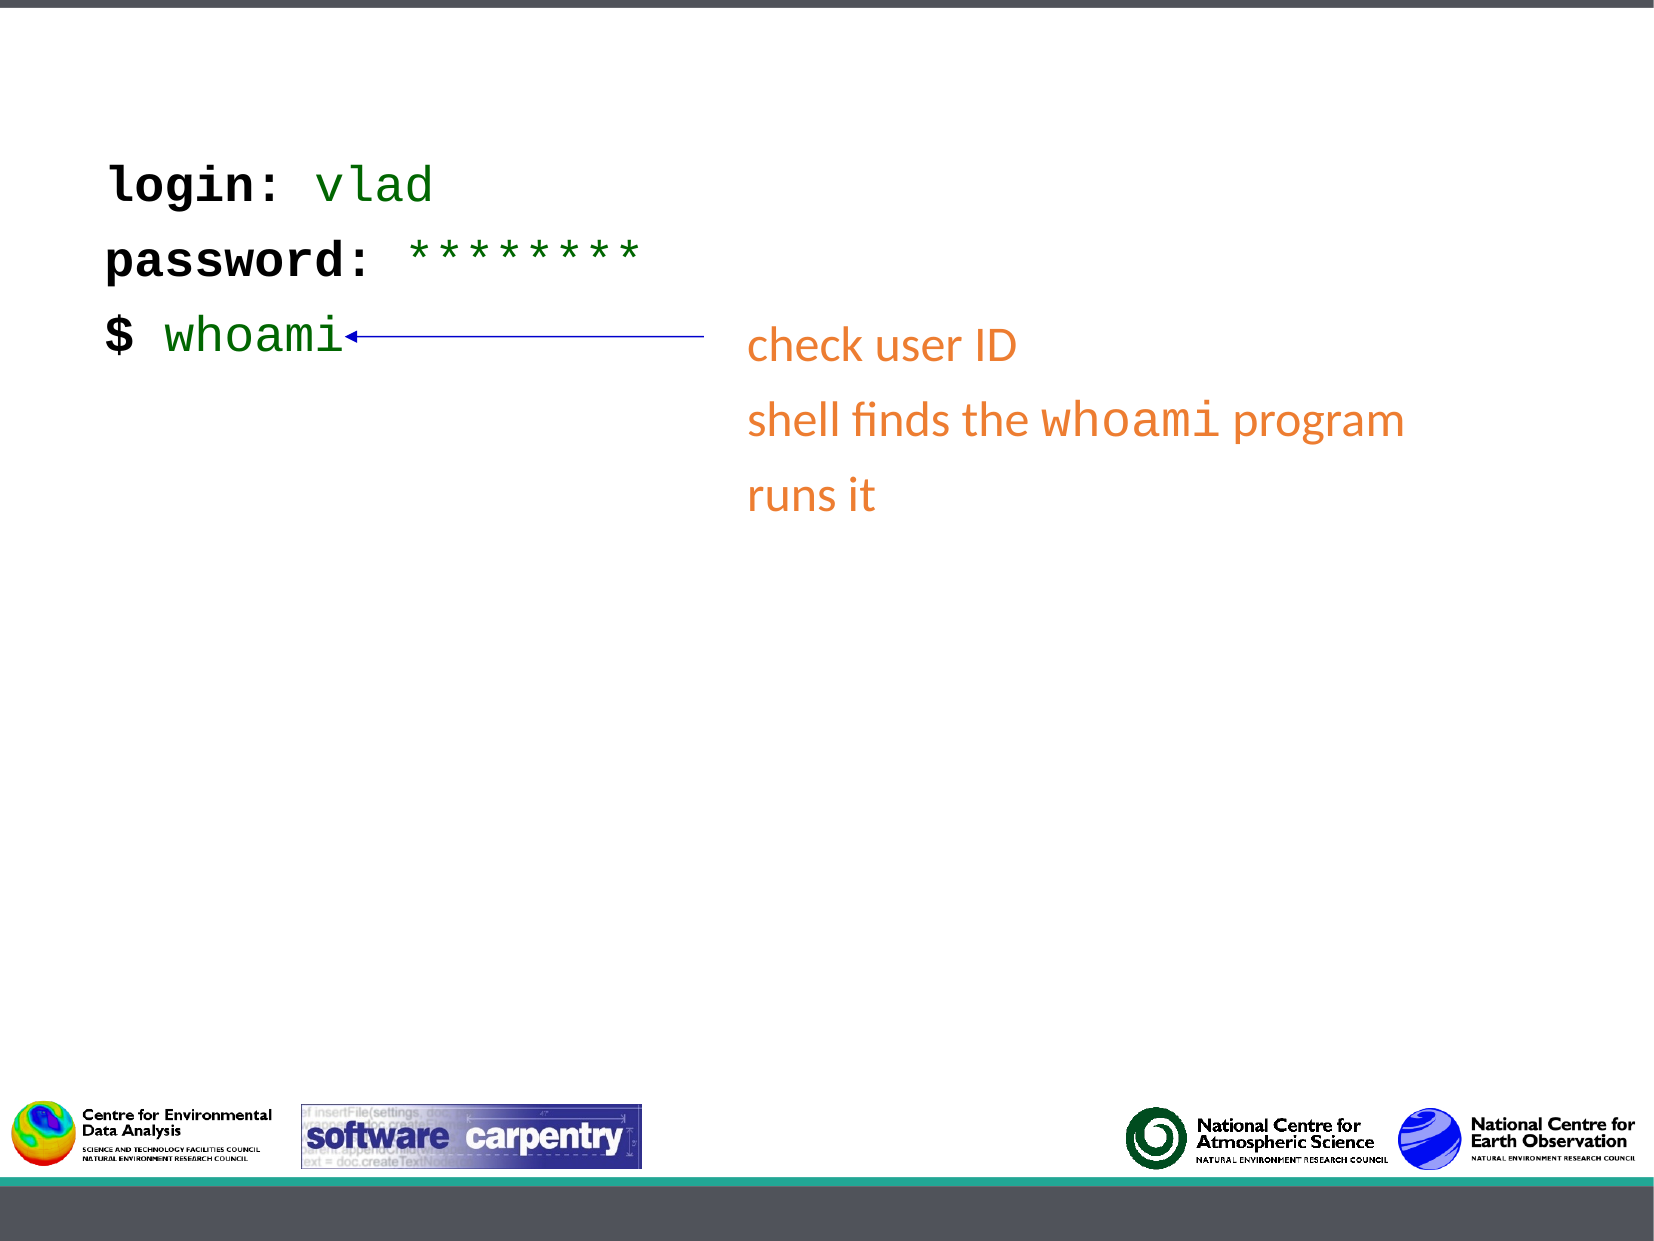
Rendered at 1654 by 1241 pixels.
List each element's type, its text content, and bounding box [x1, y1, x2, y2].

text_box check user ID shell finds the whoami program runs it [732, 289, 1498, 639]
text_box login: vlad password: ******** $ whoami [89, 128, 1512, 1036]
picture [0, 0, 1654, 1241]
text_box [344, 330, 704, 343]
